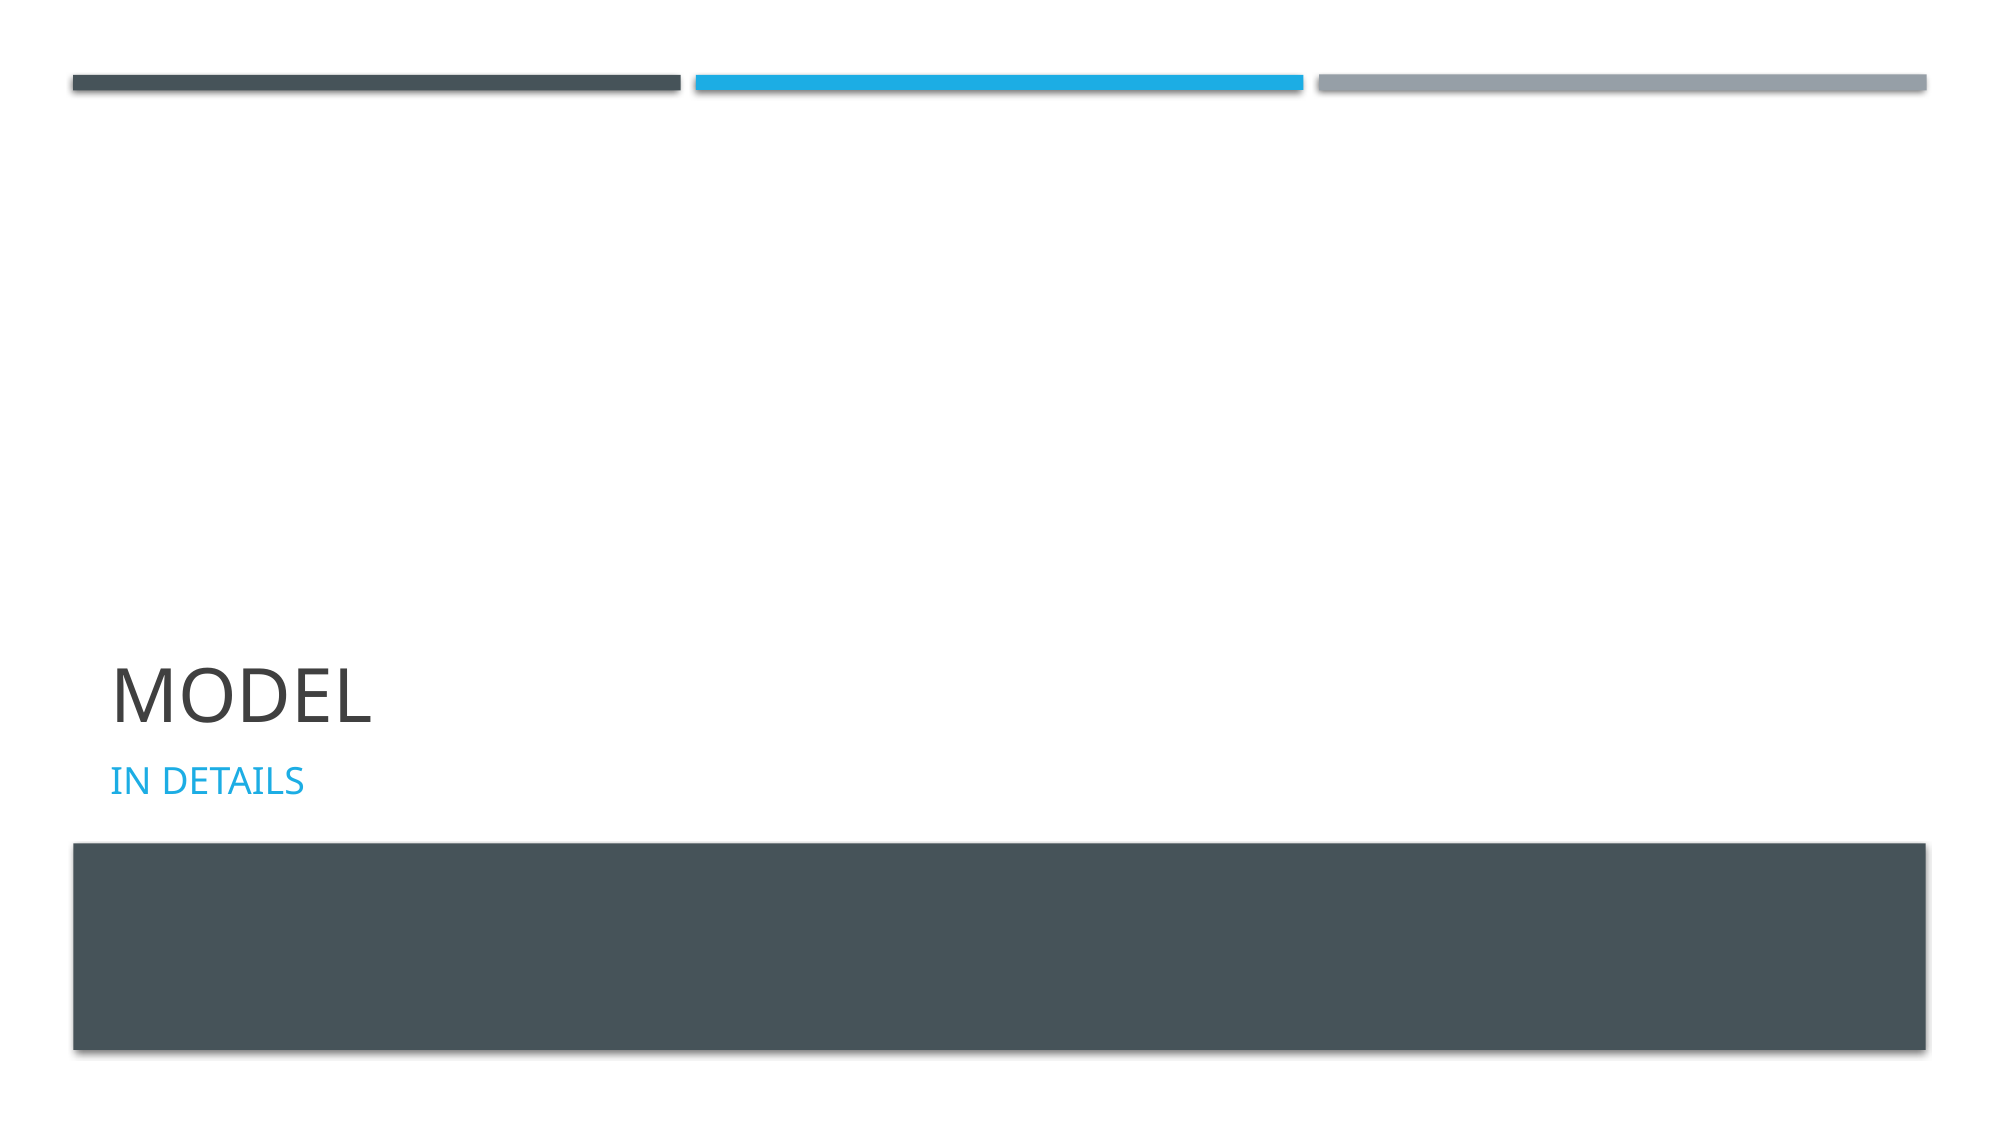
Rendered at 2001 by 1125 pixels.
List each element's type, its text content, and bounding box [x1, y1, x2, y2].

title Model [95, 392, 1905, 744]
list In Details [95, 744, 1905, 844]
